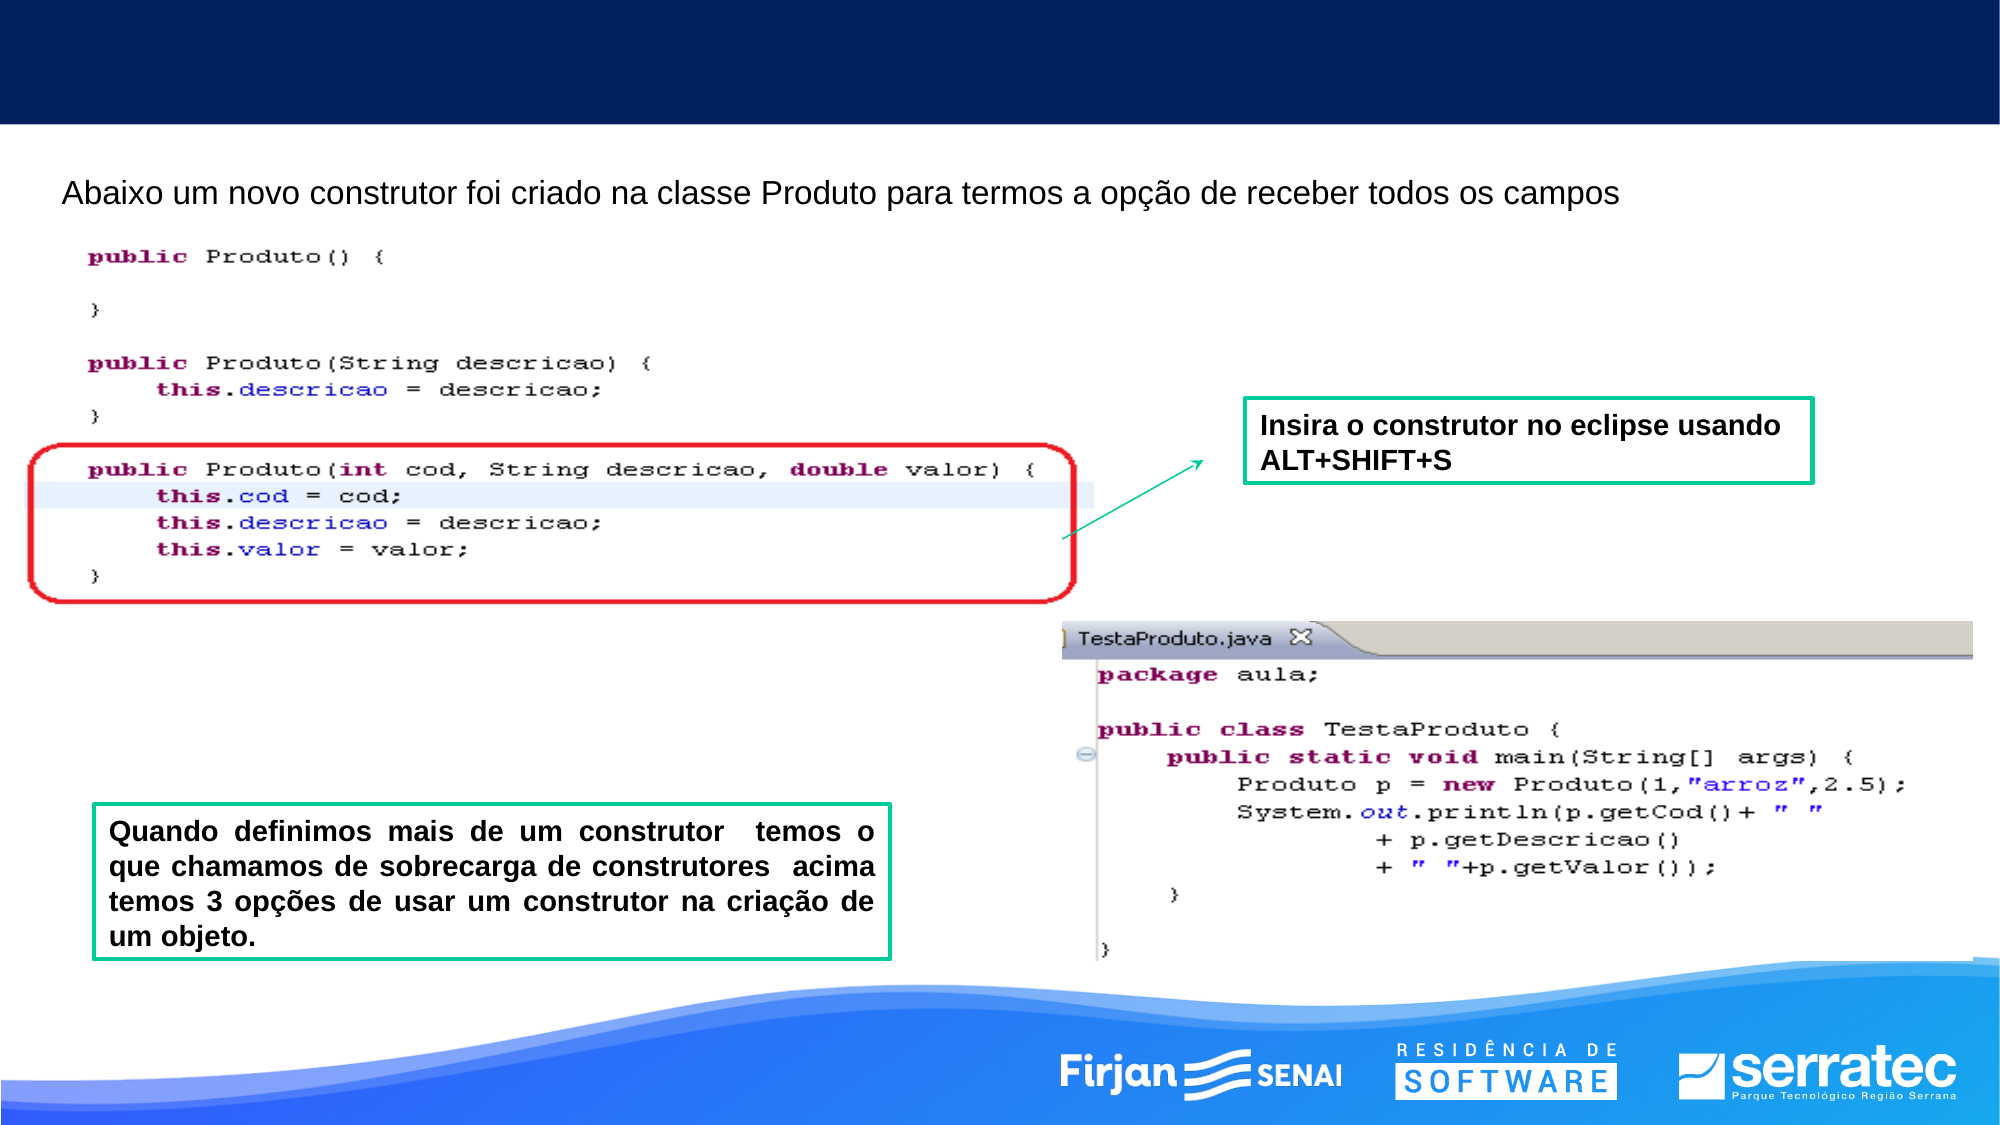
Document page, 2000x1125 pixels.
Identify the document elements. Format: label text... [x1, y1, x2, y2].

text_box Quando definimos mais de um construtor temos o que chamamos de sobrecarga de construtores acima temos 3 opções de usar um construtor na criação de um objeto. [93, 804, 891, 960]
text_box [1062, 459, 1204, 540]
picture [1, 219, 2000, 1125]
text_box Insira o construtor no eclipse usando ALT+SHIFT+S [1245, 398, 1813, 484]
text_box Abaixo um novo construtor foi criado na classe Produto para termos a opção de receber todos os campos [46, 163, 1937, 219]
